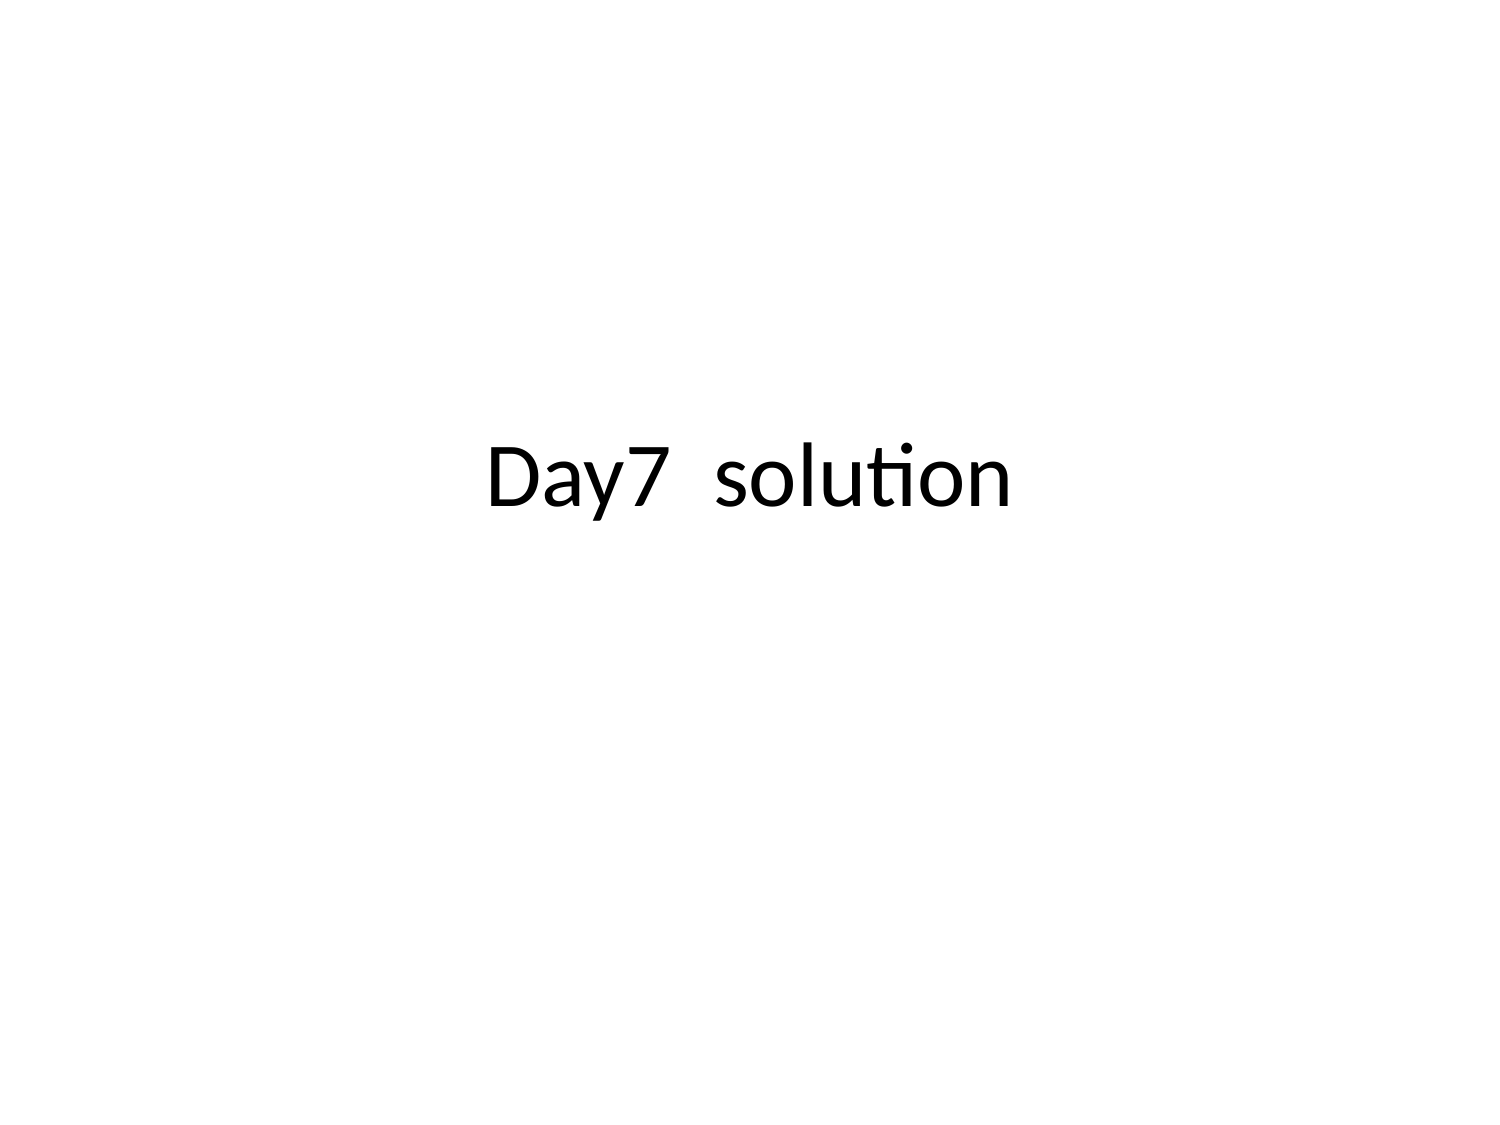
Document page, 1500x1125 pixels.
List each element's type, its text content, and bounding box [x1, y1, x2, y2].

title Day7 solution [112, 349, 1388, 591]
